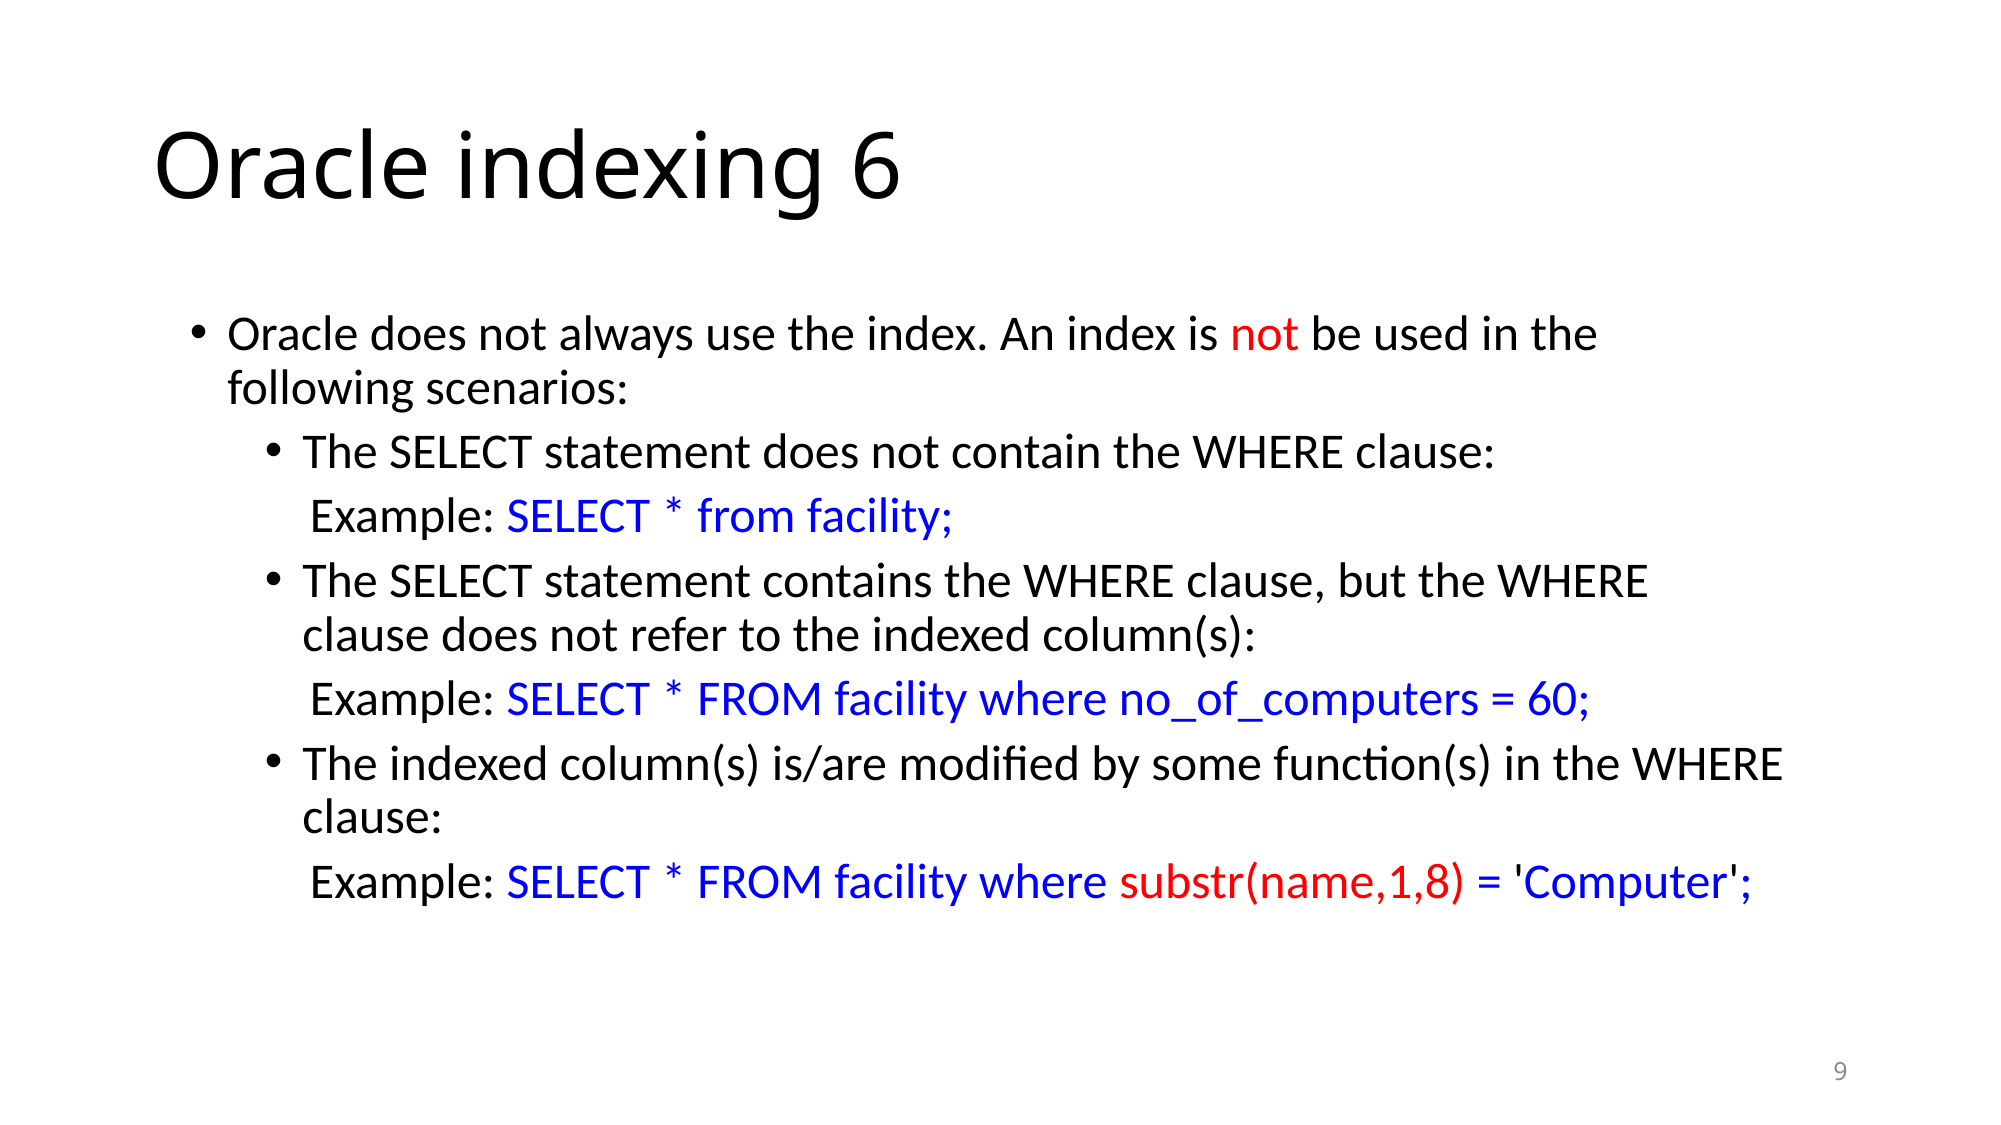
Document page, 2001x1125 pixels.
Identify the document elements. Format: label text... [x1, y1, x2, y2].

list Oracle does not always use the index. An index is not be used in the following scenarios: The SELECT statement does not contain the WHERE clause: Example: SELECT * from facility; The SELECT statement contains the WHERE clause, but the WHERE clause does not refer to the indexed column(s): Example: SELECT * FROM facility where no_of_computers = 60; The indexed column(s) is/are modified by some function(s) in the WHERE clause: Example: SELECT * FROM facility where substr(name,1,8) = 'Computer'; [174, 299, 1800, 1014]
title Oracle indexing 6 [137, 59, 1863, 278]
slide_number 9 [1412, 1042, 1863, 1103]
